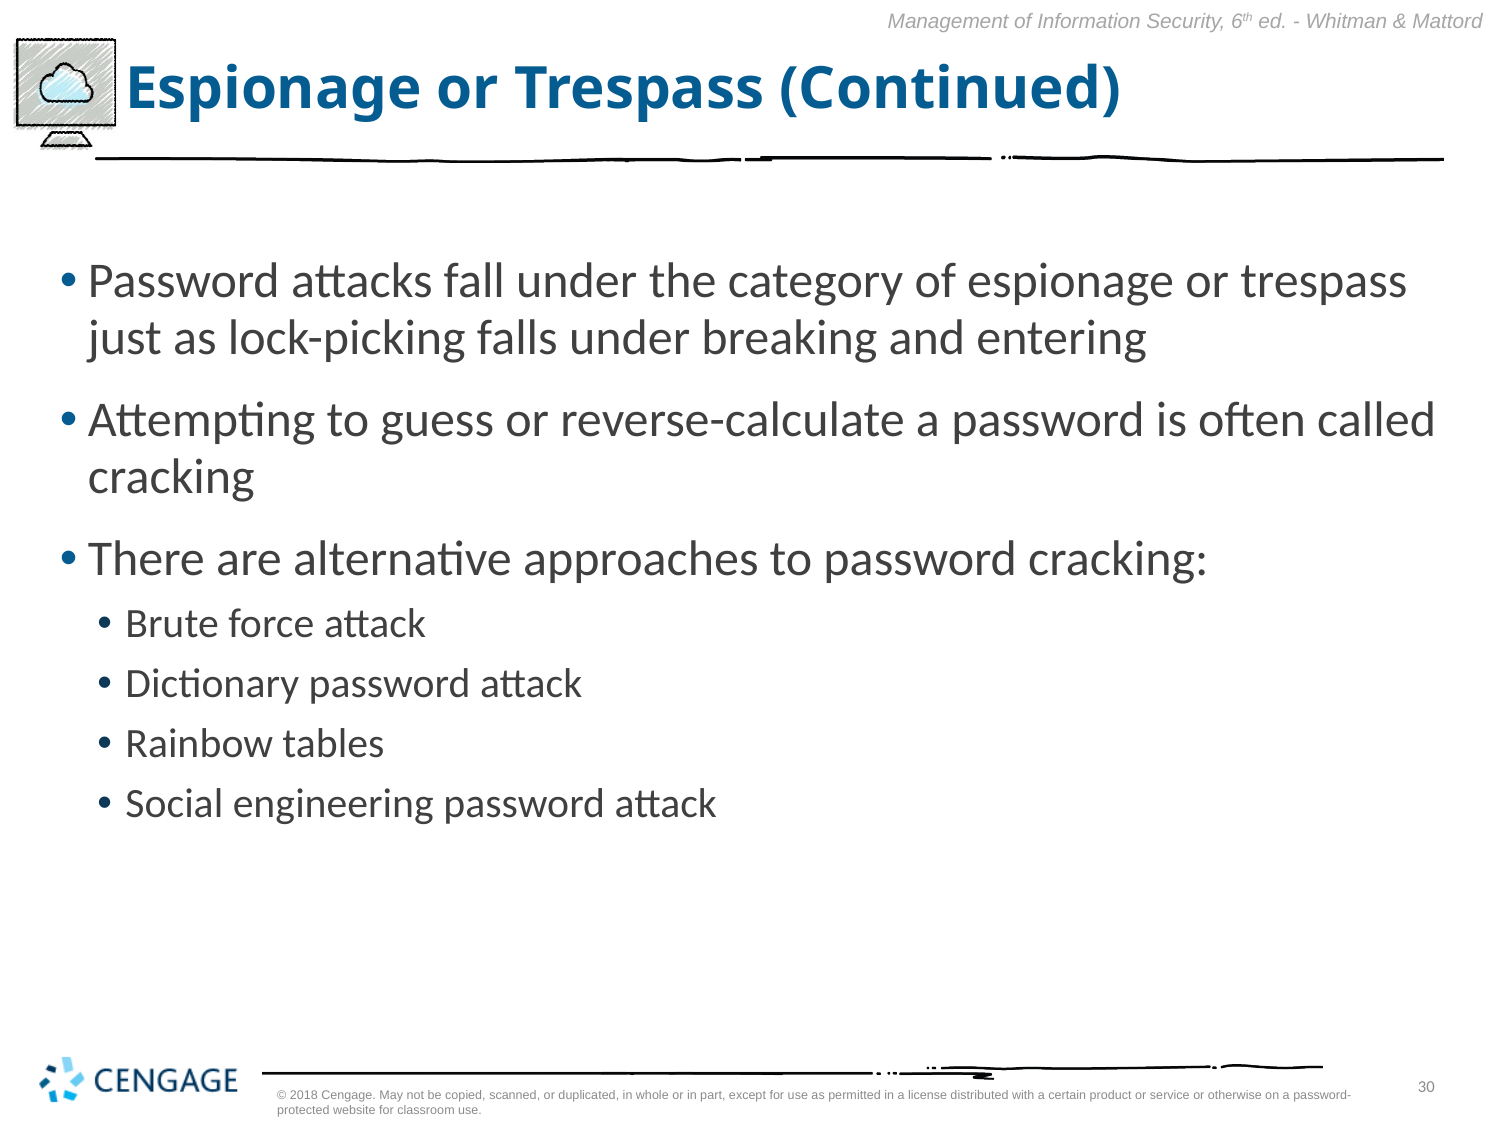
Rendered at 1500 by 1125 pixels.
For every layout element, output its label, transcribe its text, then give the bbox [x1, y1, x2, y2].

picture [13, 36, 117, 151]
list Password attacks fall under the category of espionage or trespass just as lock-picking falls under breaking and entering Attempting to guess or reverse-calculate a password is often called cracking There are alternative approaches to password cracking: Brute force attack Dictionary password attack Rainbow tables Social engineering password attack [59, 252, 1441, 833]
title Espionage or Trespass (Continued) [125, 60, 1442, 121]
picture [95, 155, 1444, 163]
picture [19, 1043, 250, 1115]
picture [262, 1064, 1323, 1080]
